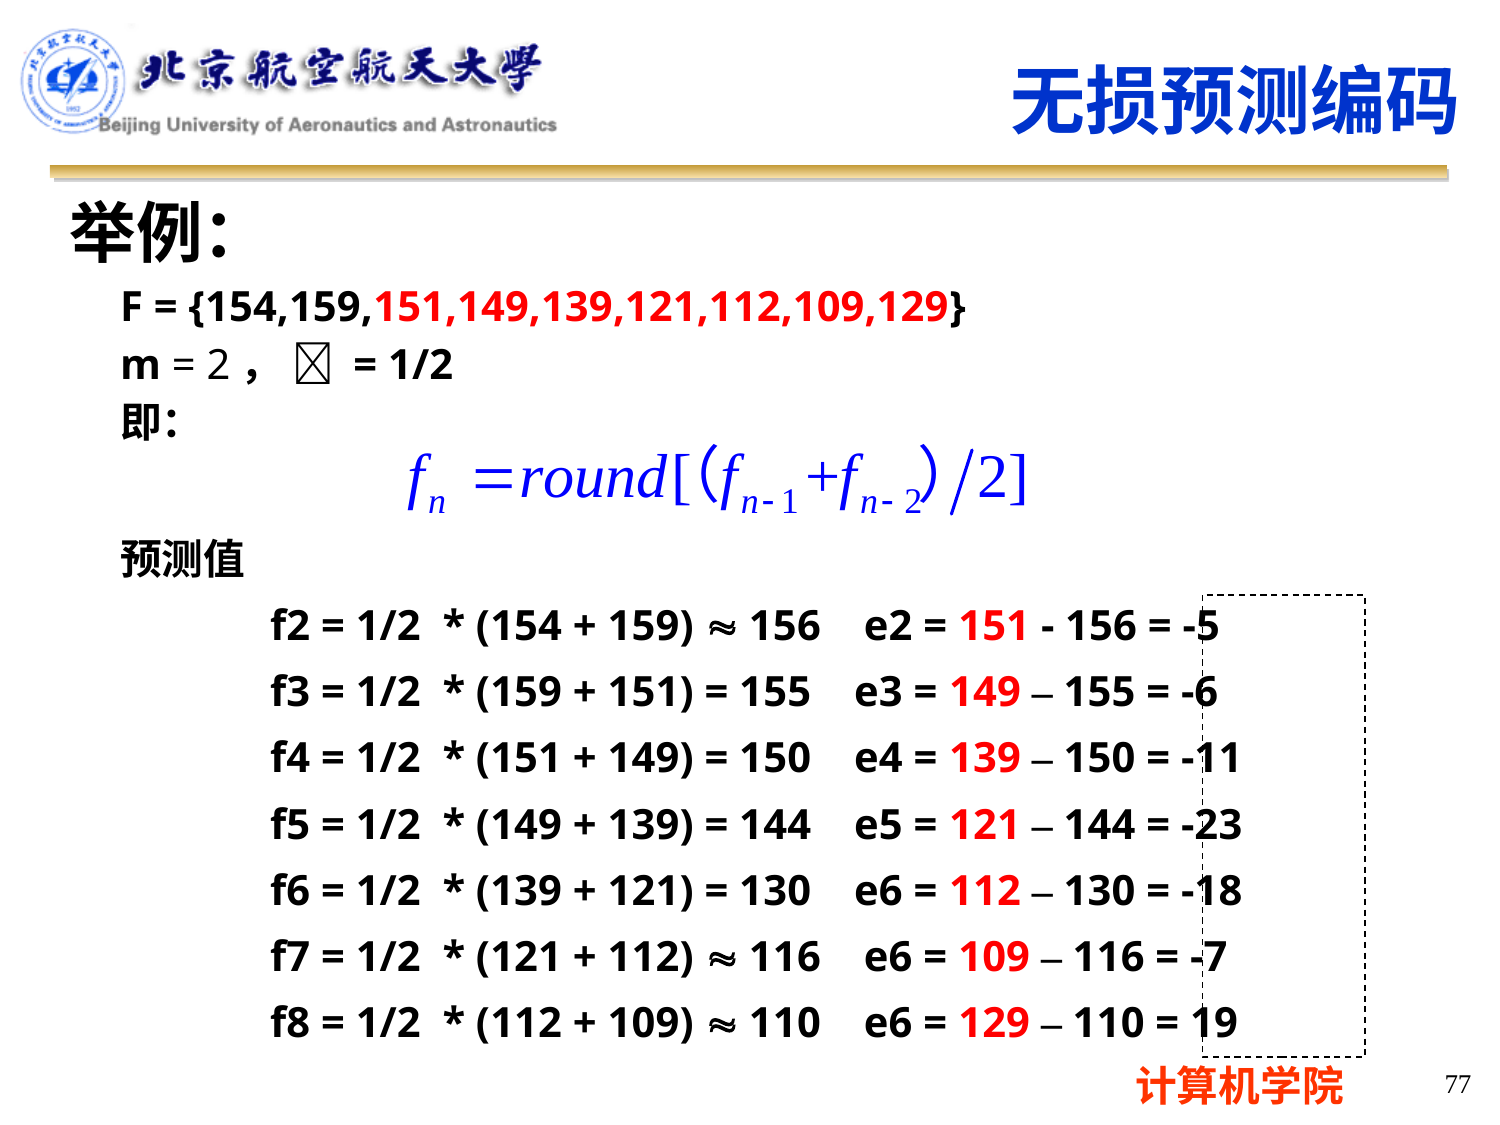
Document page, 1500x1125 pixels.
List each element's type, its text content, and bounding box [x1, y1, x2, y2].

list 举例： F = {154,159,151,149,139,121,112,109,129} m = 2，  = 1/2 即： 预测值 f2 = 1/2 * (154 + 159)  156 e2 = 151 - 156 = -5 f3 = 1/2 * (159 + 151) = 155 e3 = 149 – 155 = -6 f4 = 1/2 * (151 + 149) = 150 e4 = 139 – 150 = -11 f5 = 1/2 * (149 + 139) = 144 e5 = 121 – 144 = -23 f6 = 1/2 * (139 + 121) = 130 e6 = 112 – 130 = -18 f7 = 1/2 * (121 + 112)  116 e6 = 109 – 116 = -7 f8 = 1/2 * (112 + 109)  110 e6 = 129 – 110 = 19 [55, 184, 1381, 1111]
title 无损预测编码 [71, 46, 1476, 152]
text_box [384, 435, 1039, 529]
text_box [1202, 594, 1365, 1058]
text_box 77 [1381, 1055, 1486, 1111]
picture [18, 23, 561, 140]
